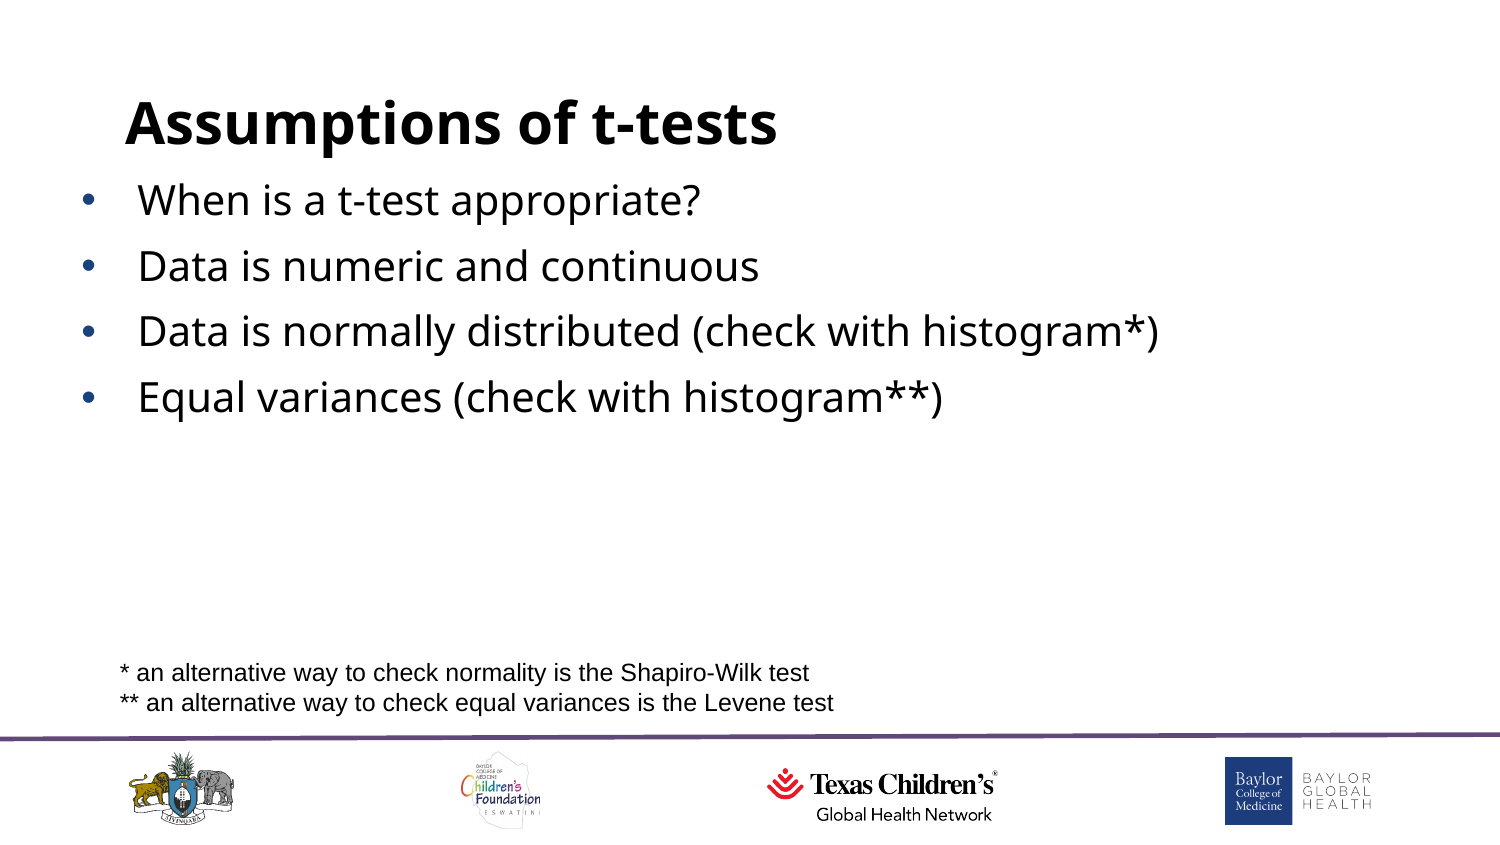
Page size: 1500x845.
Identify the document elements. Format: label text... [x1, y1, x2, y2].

subtitle When is a t-test appropriate? Data is numeric and continuous Data is normally distributed (check with histogram*) Equal variances (check with histogram**) [41, 171, 1450, 549]
title Assumptions of t-tests [95, 70, 1185, 171]
picture [461, 751, 540, 829]
picture [1225, 757, 1372, 825]
picture [129, 751, 234, 825]
text_box * an alternative way to check normality is the Shapiro-Wilk test ** an alternative way to check equal variances is the Levene test [105, 648, 1239, 724]
picture [767, 768, 998, 821]
